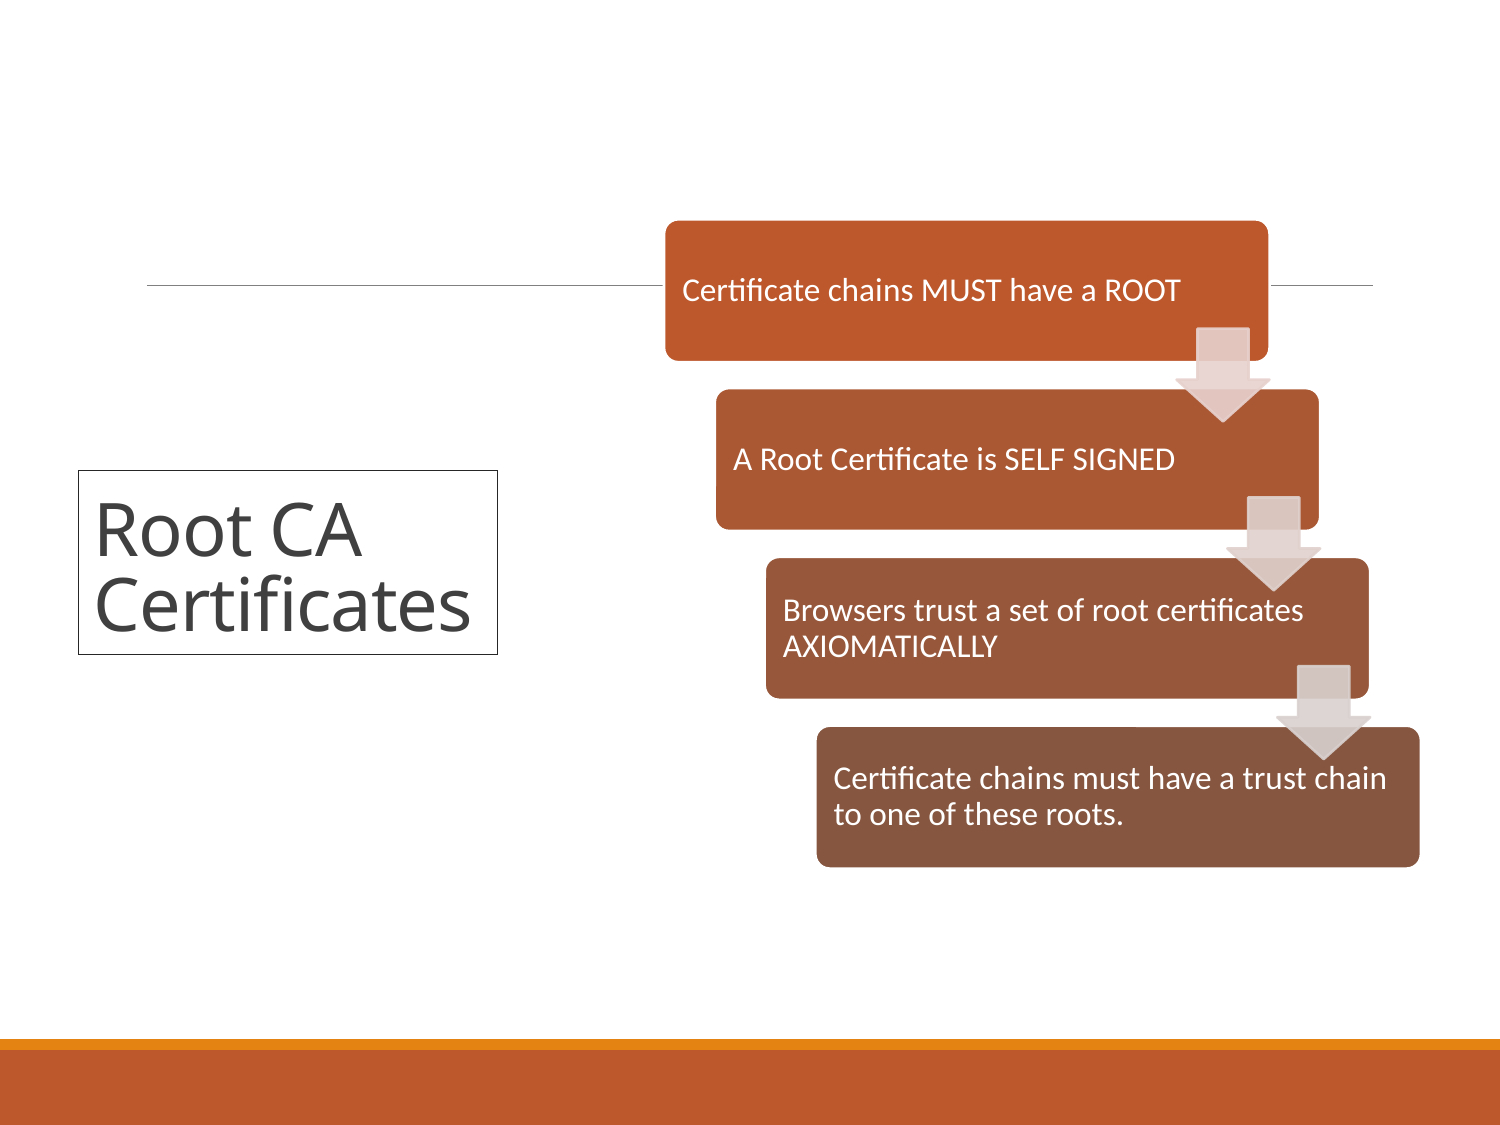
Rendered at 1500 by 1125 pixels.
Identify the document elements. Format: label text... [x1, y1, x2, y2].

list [663, 218, 1422, 869]
title Root CA Certificates [78, 470, 498, 655]
